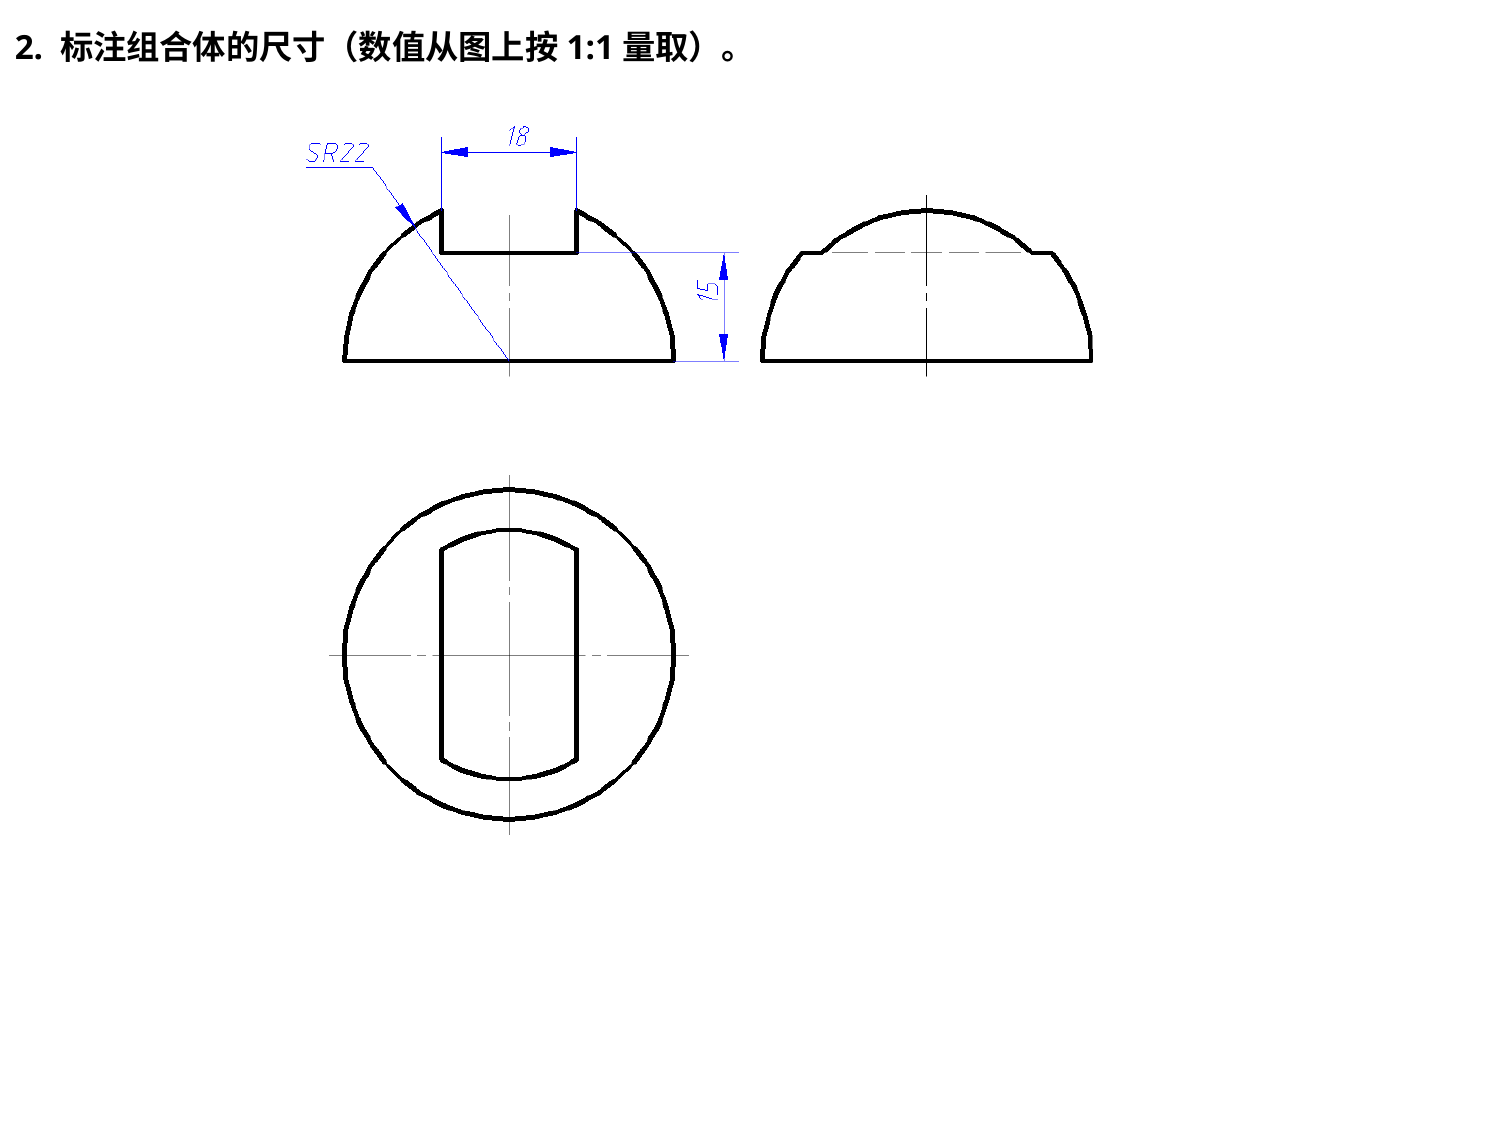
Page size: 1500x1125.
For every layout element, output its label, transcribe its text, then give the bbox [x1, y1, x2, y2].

picture [294, 113, 1109, 842]
text_box 2. 标注组合体的尺寸（数值从图上按1:1量取）。 [0, 18, 1500, 74]
